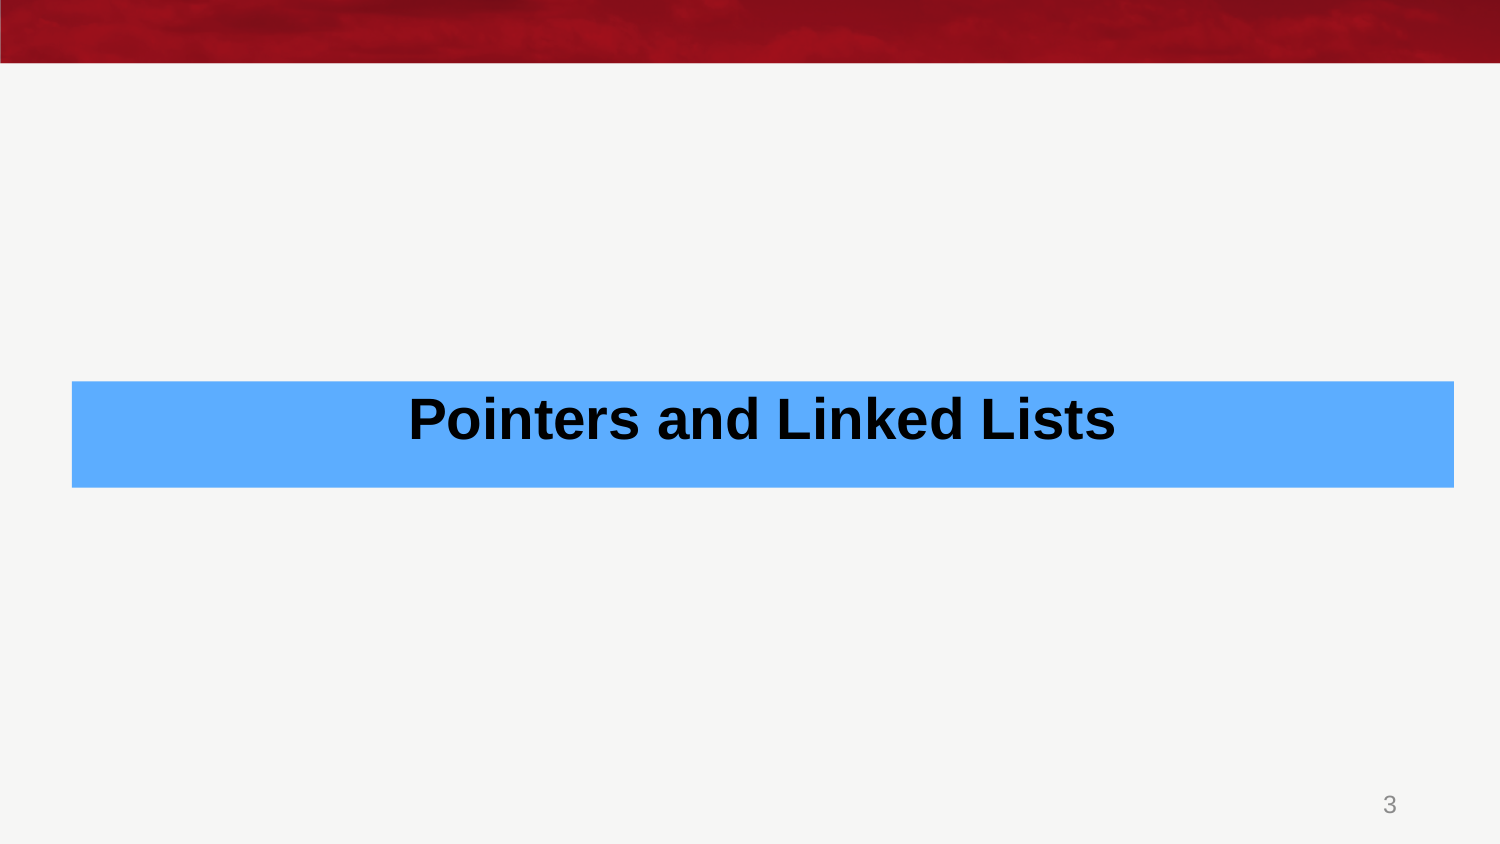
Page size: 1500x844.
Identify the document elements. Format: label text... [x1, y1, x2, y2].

title Pointers and Linked Lists [71, 381, 1454, 488]
picture [0, 0, 1500, 844]
